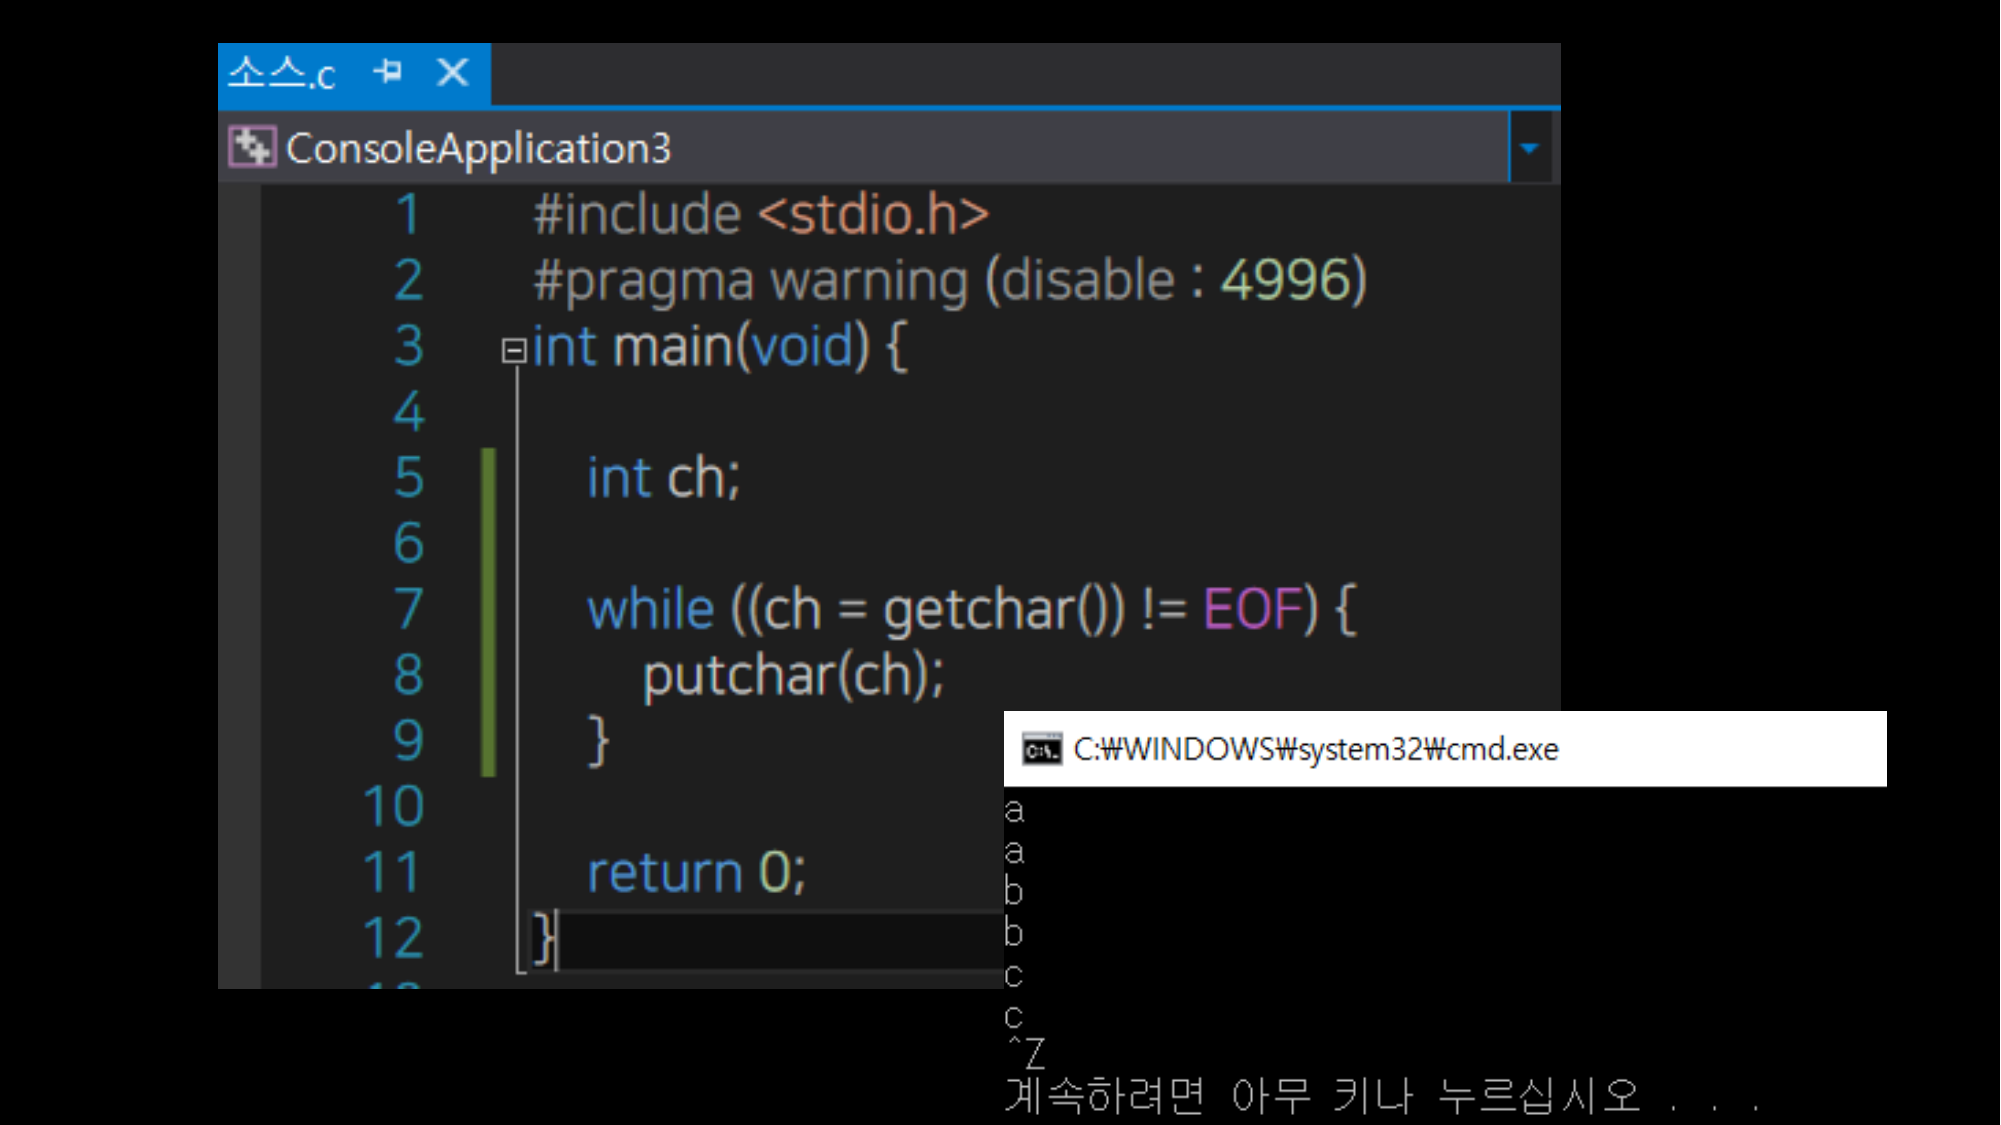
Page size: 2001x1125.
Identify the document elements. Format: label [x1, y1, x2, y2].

picture [218, 43, 1887, 1125]
